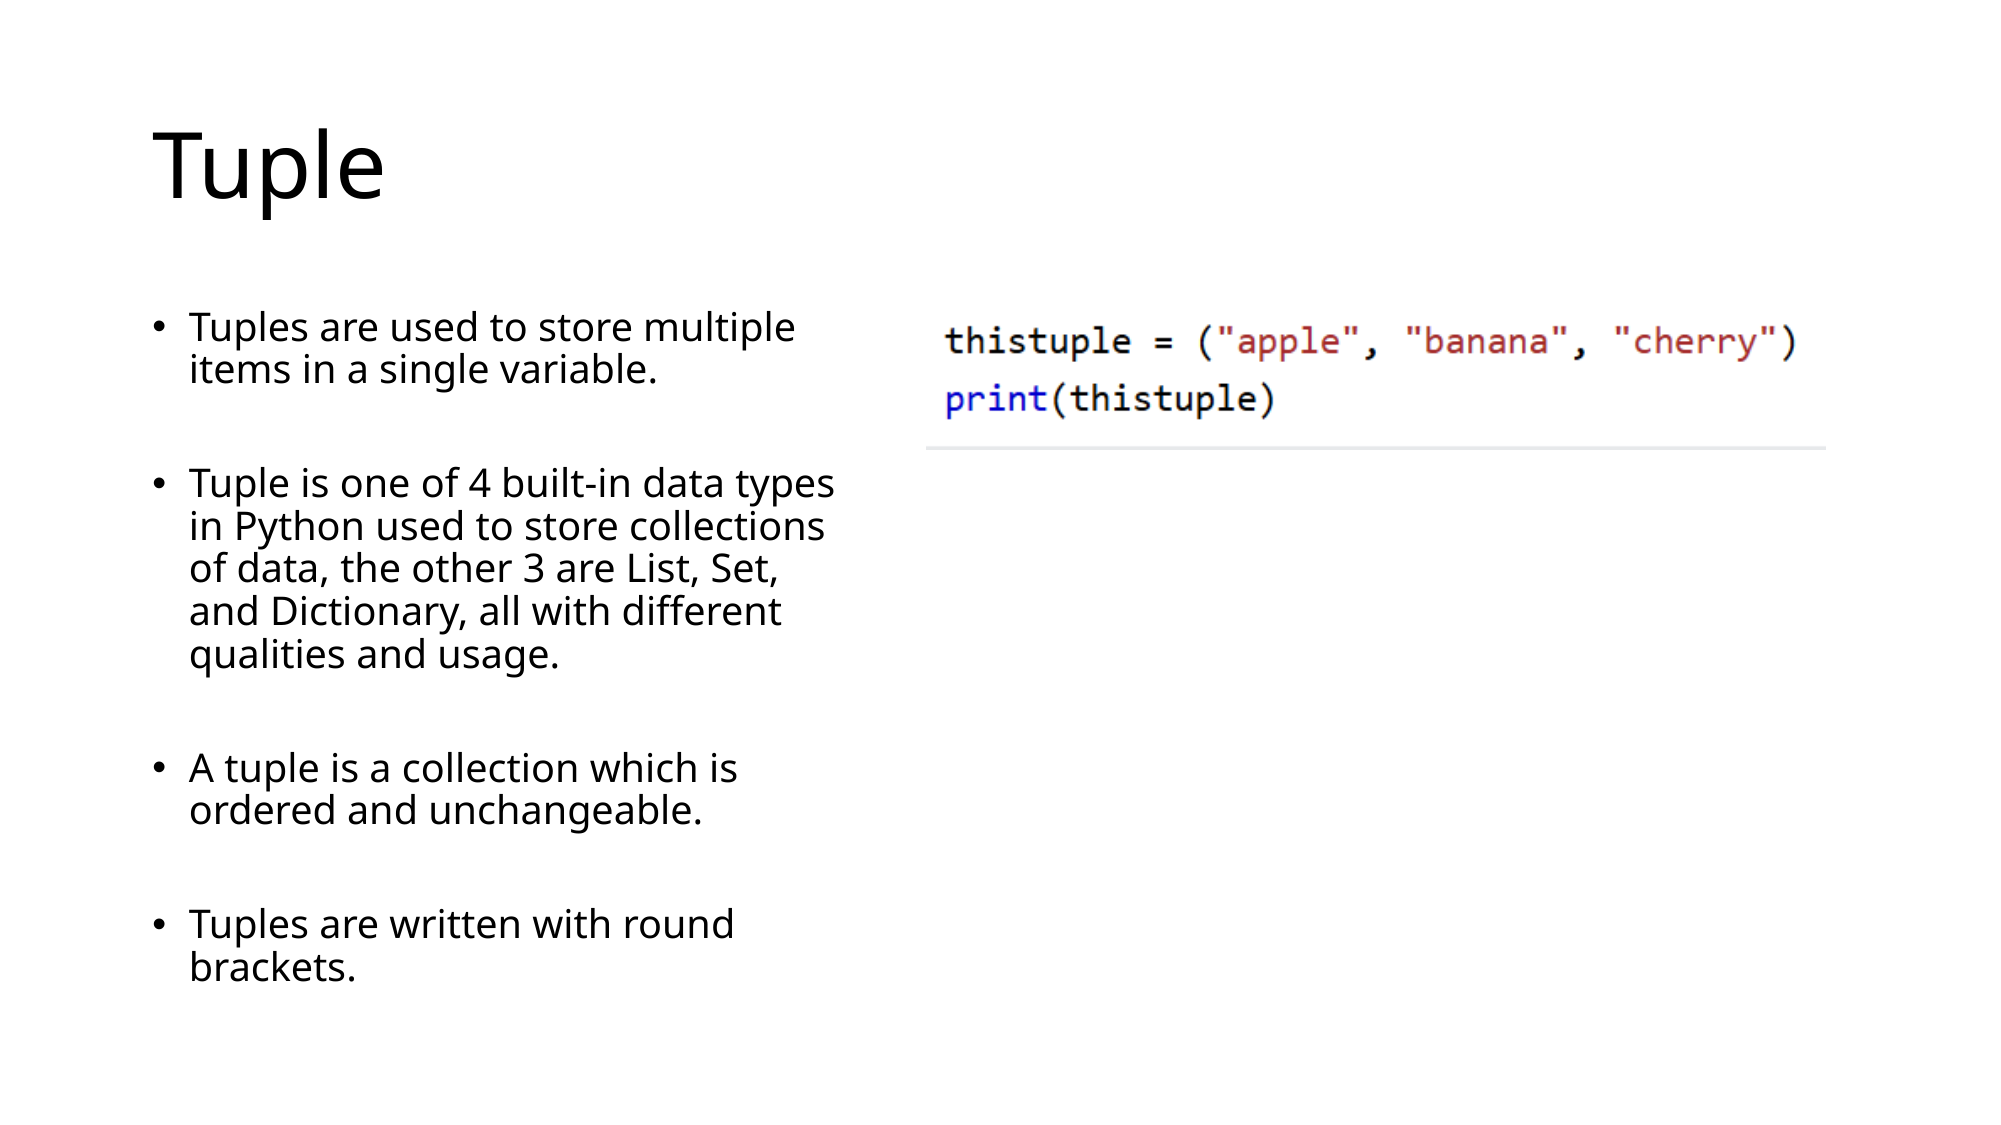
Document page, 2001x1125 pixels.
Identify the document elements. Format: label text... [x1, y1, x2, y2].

list Tuples are used to store multiple items in a single variable. Tuple is one of 4 built-in data types in Python used to store collections of data, the other 3 are List, Set, and Dictionary, all with different qualities and usage. A tuple is a collection which is ordered and unchangeable. Tuples are written with round brackets. [137, 299, 870, 1014]
title Tuple [137, 59, 1863, 278]
picture [925, 296, 1826, 451]
